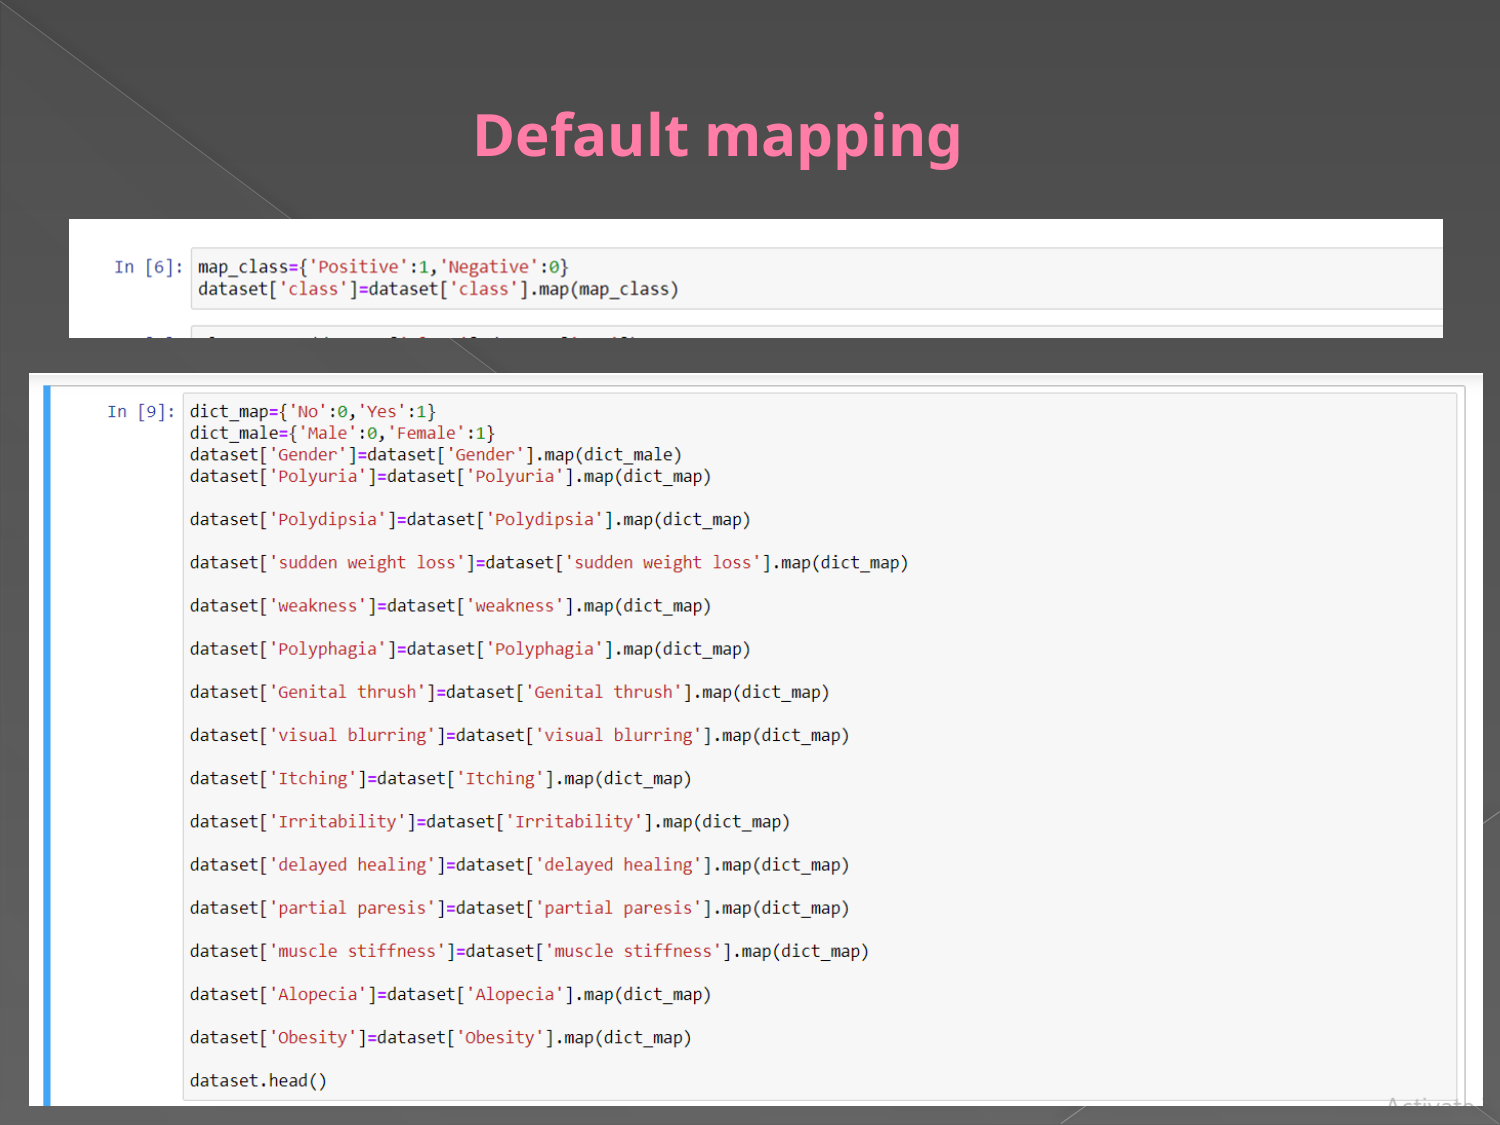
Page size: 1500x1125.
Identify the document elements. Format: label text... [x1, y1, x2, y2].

picture [29, 373, 1483, 1107]
title Default mapping [75, 43, 1425, 207]
picture [69, 219, 1443, 339]
